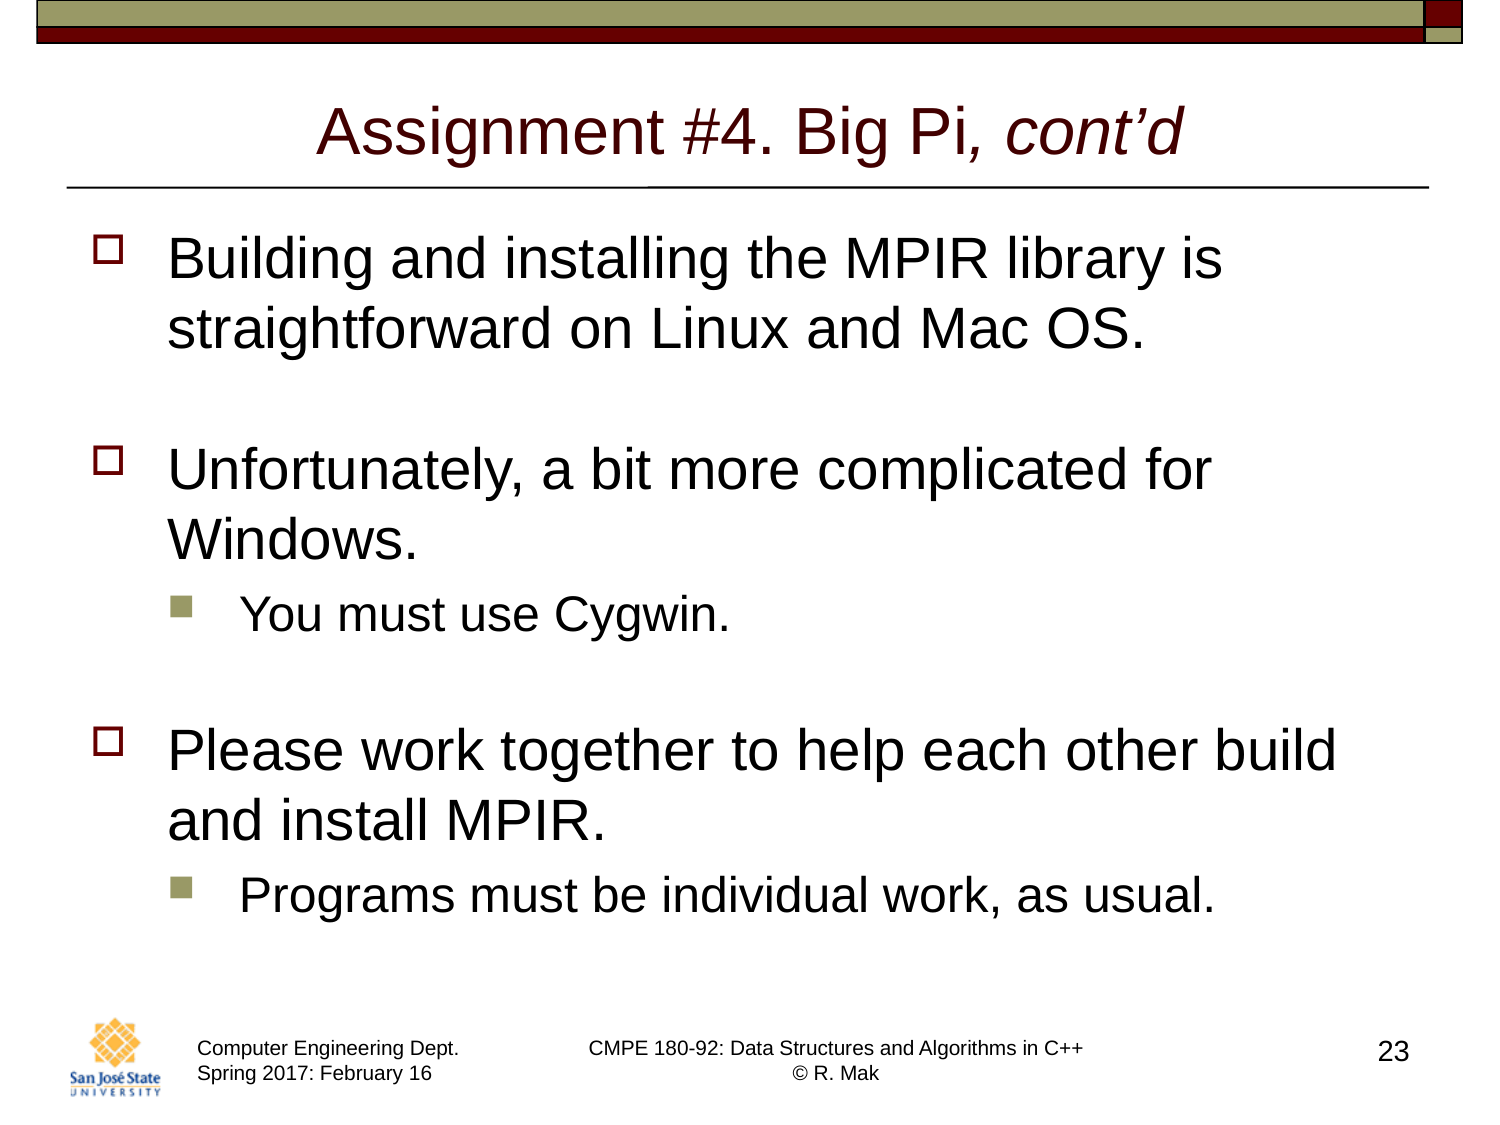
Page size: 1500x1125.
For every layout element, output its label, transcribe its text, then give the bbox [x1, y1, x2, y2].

title Assignment #4. Big Pi, cont’d [75, 67, 1425, 175]
list Building and installing the MPIR library is straightforward on Linux and Mac OS. Unfortunately, a bit more complicated for Windows. You must use Cygwin. Please work together to help each other build and install MPIR. Programs must be individual work, as usual. [75, 212, 1425, 1006]
slide_number 23 [1112, 1025, 1425, 1100]
picture [60, 1012, 166, 1112]
